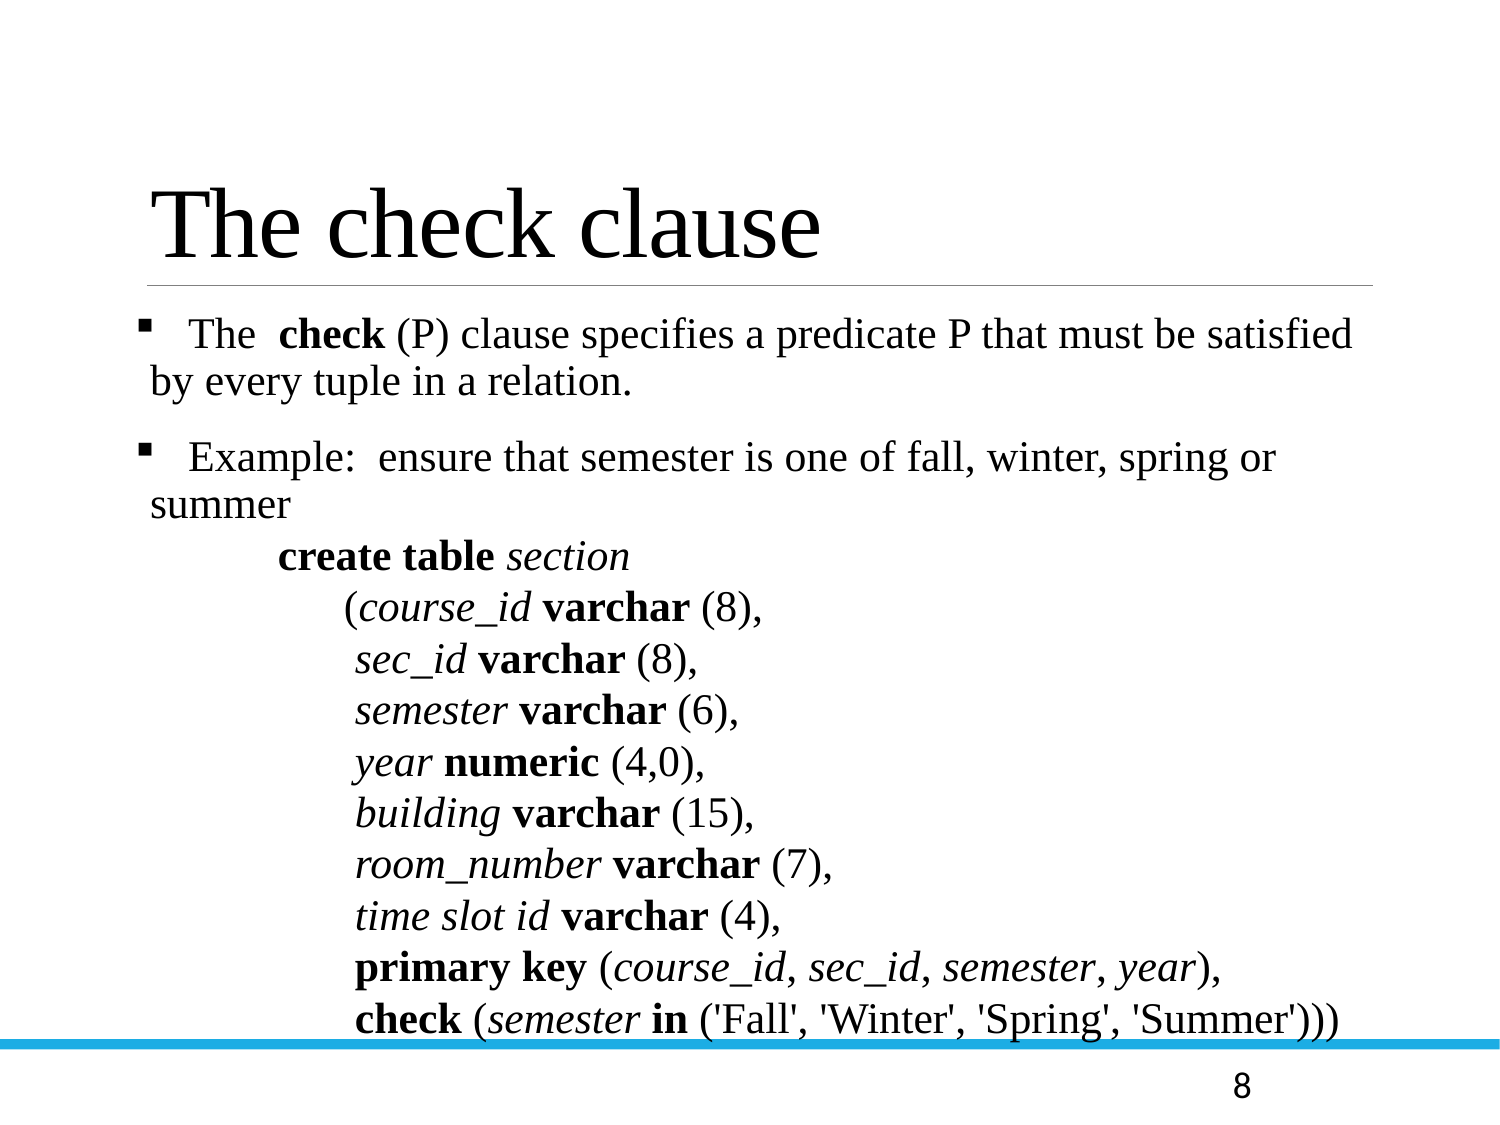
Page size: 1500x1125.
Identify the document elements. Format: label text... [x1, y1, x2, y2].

title The check clause [135, 47, 1373, 285]
slide_number 8 [1218, 1053, 1380, 1114]
list The check (P) clause specifies a predicate P that must be satisfied by every tuple in a relation. Example: ensure that semester is one of fall, winter, spring or summer create table section (course_id varchar (8), sec_id varchar (8), semester varchar (6), year numeric (4,0), building varchar (15), room_number varchar (7), time slot id varchar (4), primary key (course_id, sec_id, semester, year), check (semester in ('Fall', 'Winter', 'Spring', 'Summer'))) [135, 302, 1373, 1035]
